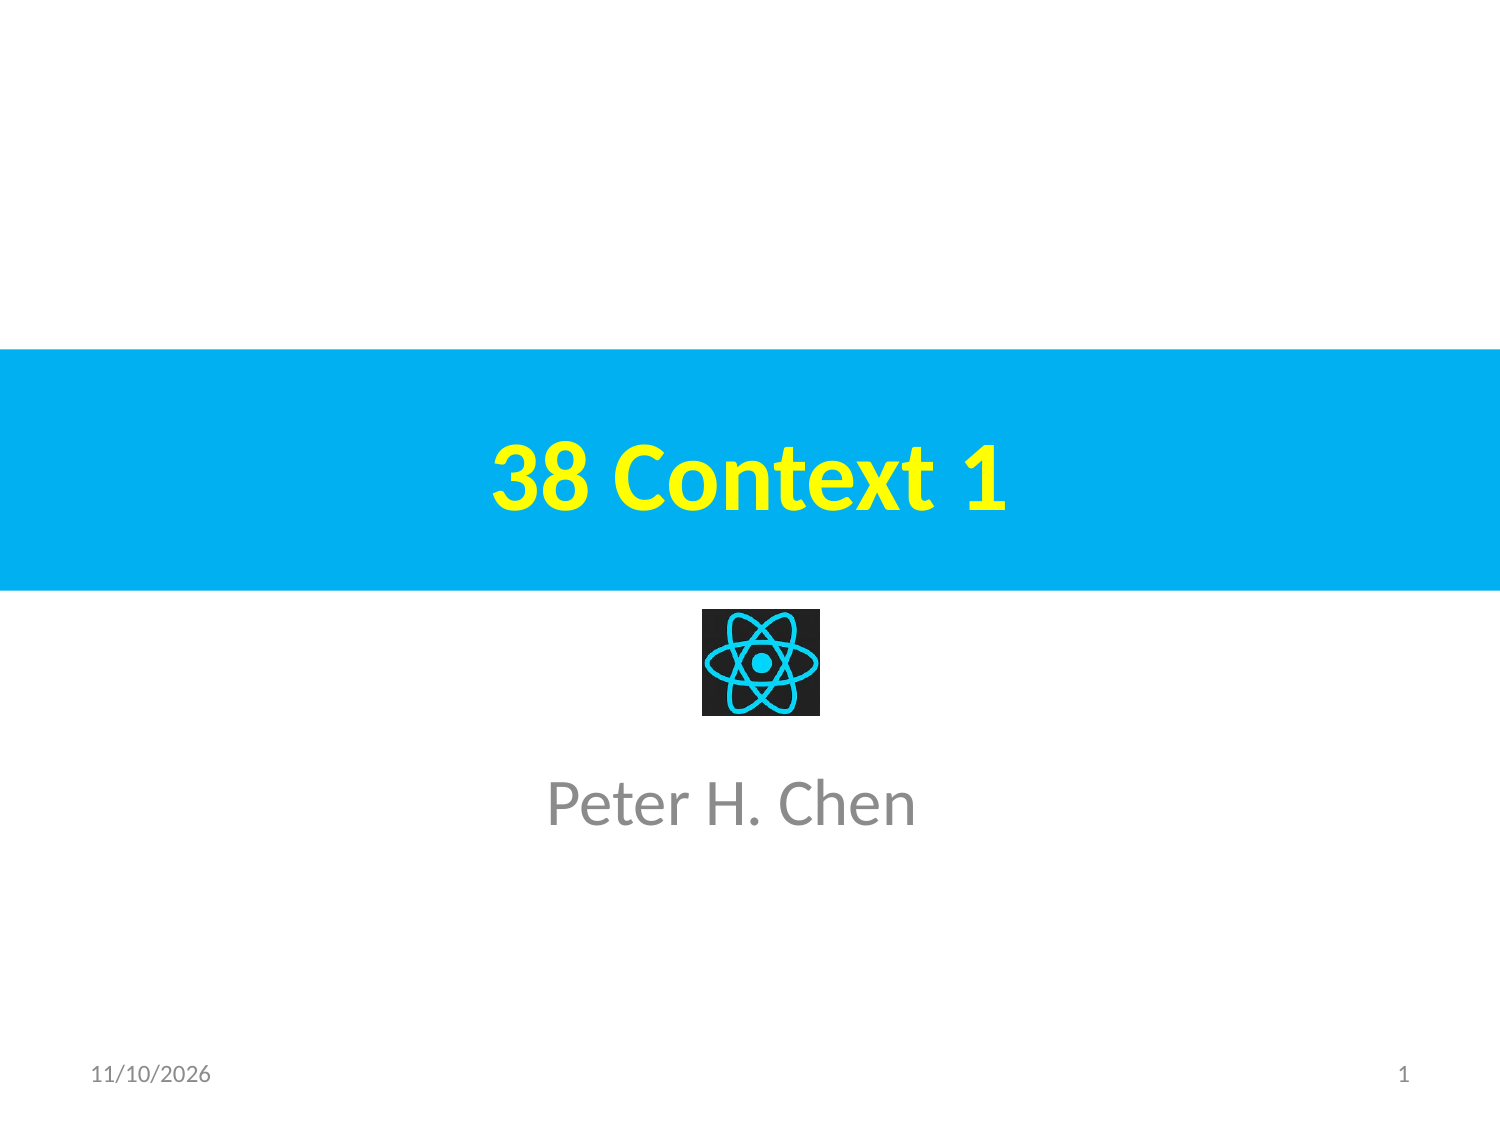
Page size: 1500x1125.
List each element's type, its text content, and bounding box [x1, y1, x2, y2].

subtitle Peter H. Chen [206, 751, 1257, 866]
title 38 Context 1 [0, 349, 1500, 591]
picture [702, 609, 821, 716]
slide_number 1 [1074, 1042, 1425, 1103]
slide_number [75, 1042, 425, 1103]
